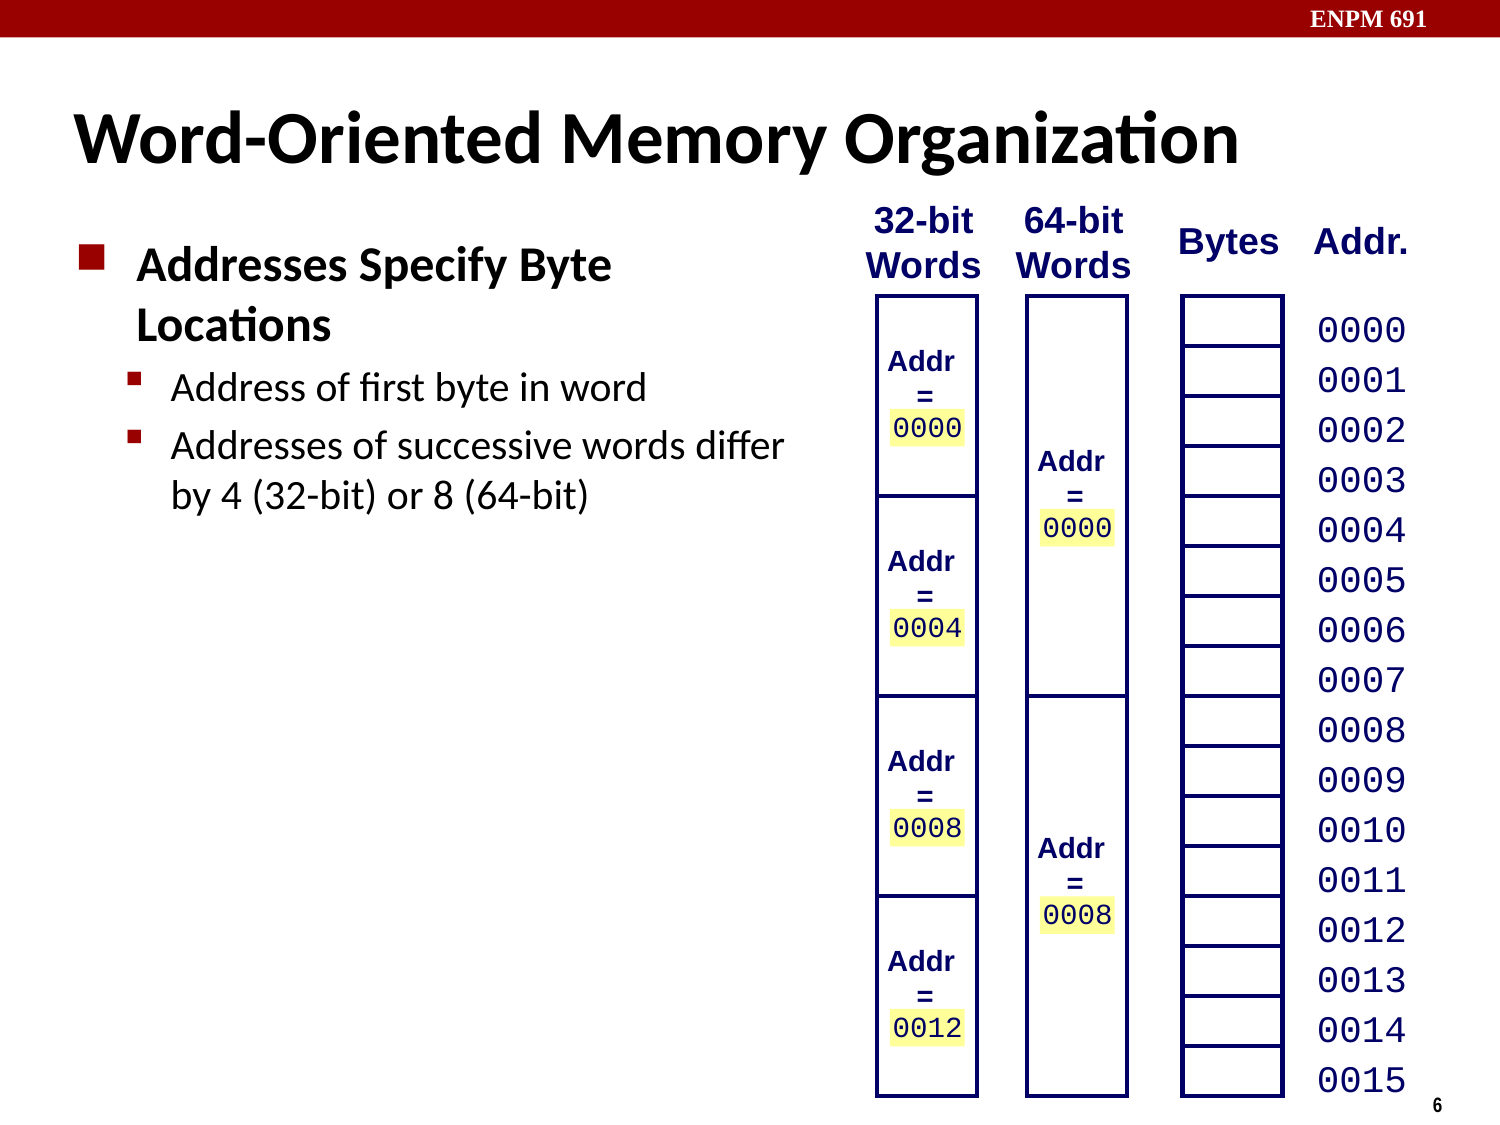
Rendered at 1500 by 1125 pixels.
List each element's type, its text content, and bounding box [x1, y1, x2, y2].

list Addresses Specify Byte Locations Address of first byte in word Addresses of successive words differ by 4 (32-bit) or 8 (64-bit) [64, 223, 813, 1040]
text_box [855, 187, 1426, 1105]
title Word-Oriented Memory Organization [58, 71, 1305, 197]
